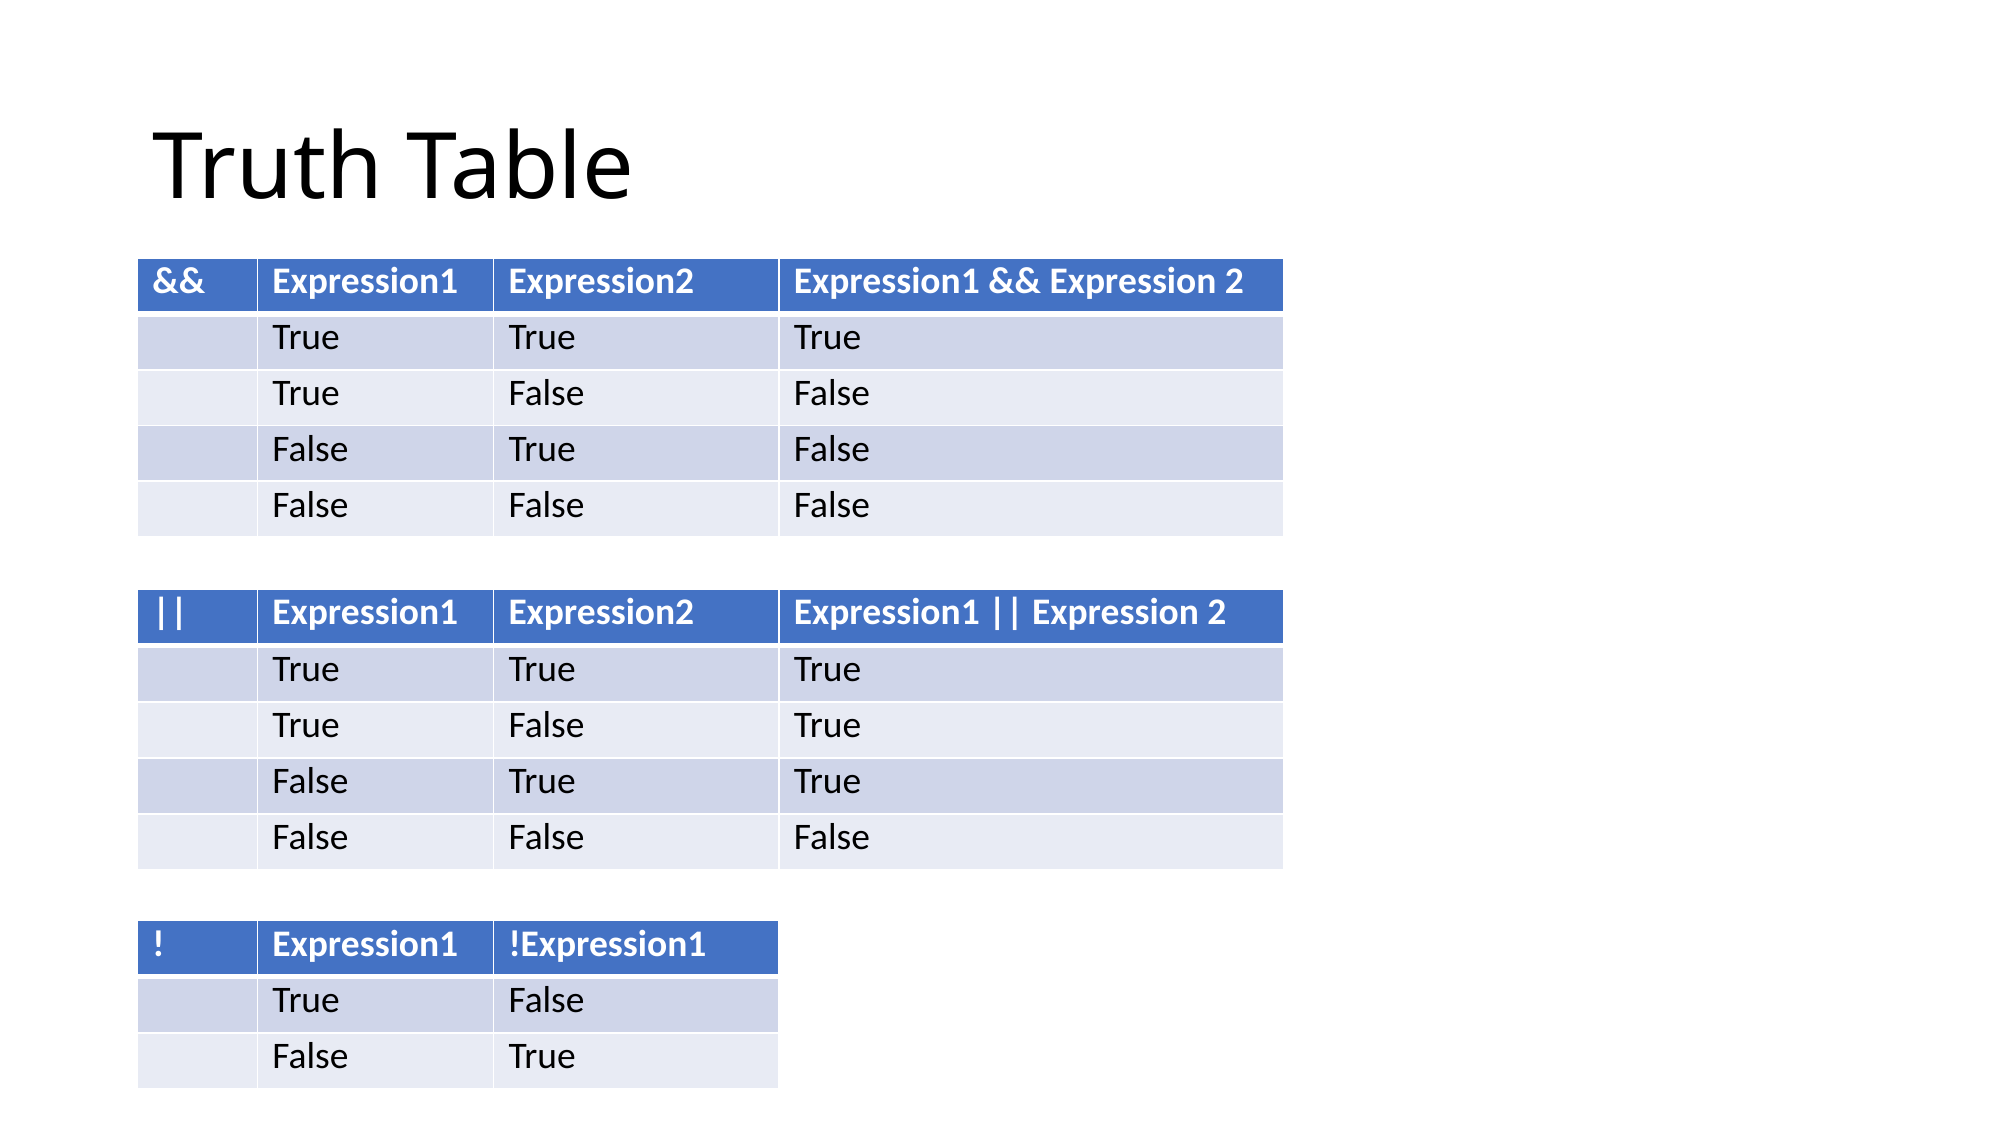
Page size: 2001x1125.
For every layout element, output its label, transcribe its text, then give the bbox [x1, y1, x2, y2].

table_cell True [258, 648, 493, 701]
table_header !Expression1 [494, 921, 778, 974]
table_header Expression2 [494, 590, 778, 643]
table_cell True [494, 648, 778, 701]
table_header Expression1 || Expression 2 [780, 590, 1283, 643]
table_header ! [138, 921, 257, 974]
table_cell [138, 371, 257, 425]
table_cell False [258, 815, 493, 869]
table_cell False [494, 703, 778, 757]
table_header Expression1 [258, 590, 493, 643]
table_header || [138, 590, 257, 643]
table_cell True [494, 759, 778, 813]
table_header Expression2 [494, 259, 778, 311]
table_cell [138, 426, 257, 480]
table_cell True [494, 317, 778, 369]
table_cell False [258, 759, 493, 813]
table_cell [138, 815, 257, 869]
table_cell False [494, 815, 778, 869]
table_cell [138, 759, 257, 813]
table_cell True [258, 703, 493, 757]
table_header && [138, 259, 257, 311]
table_header Expression1 [258, 921, 493, 974]
table_cell False [780, 482, 1283, 536]
table_cell [138, 317, 257, 369]
table_cell False [494, 371, 778, 425]
table_cell True [494, 1034, 778, 1088]
table_cell [138, 482, 257, 536]
title Truth Table [137, 59, 1863, 278]
table_cell [138, 703, 257, 757]
table_cell True [494, 426, 778, 480]
table_cell False [780, 815, 1283, 869]
table_cell True [780, 648, 1283, 701]
table_cell False [258, 1034, 493, 1088]
table_cell [138, 648, 257, 701]
table_cell True [258, 979, 493, 1032]
table_cell False [780, 371, 1283, 425]
table_cell False [258, 482, 493, 536]
table_cell [138, 1034, 257, 1088]
table_cell True [258, 317, 493, 369]
table_cell False [494, 482, 778, 536]
table_cell True [780, 703, 1283, 757]
table_header Expression1 && Expression 2 [780, 259, 1283, 311]
table_cell True [258, 371, 493, 425]
table_cell False [258, 426, 493, 480]
table_cell True [780, 759, 1283, 813]
table_cell False [780, 426, 1283, 480]
table_cell [138, 979, 257, 1032]
table_header Expression1 [258, 259, 493, 311]
table_cell True [780, 317, 1283, 369]
table_cell False [494, 979, 778, 1032]
